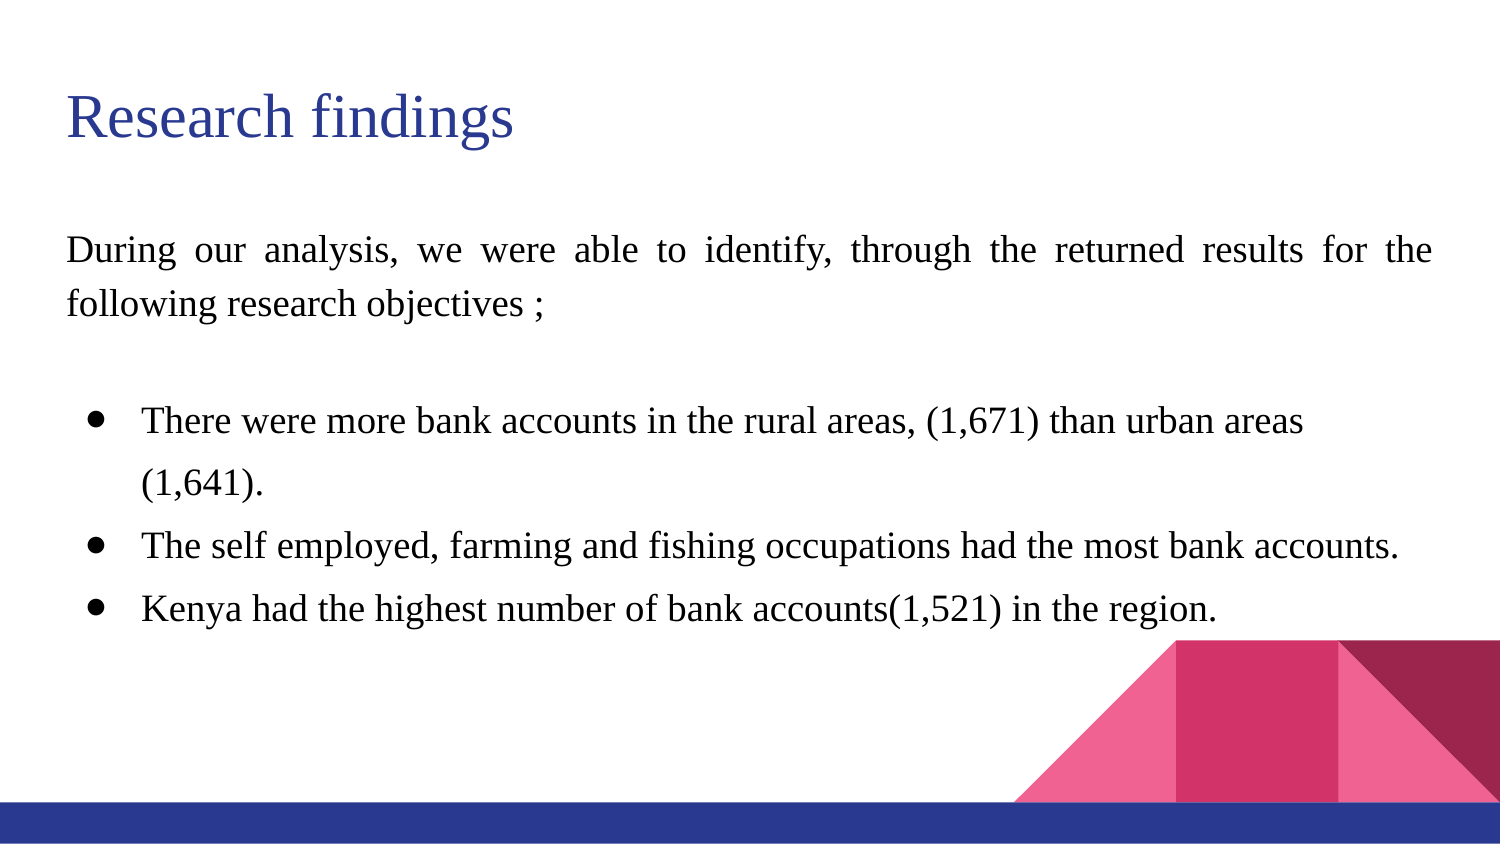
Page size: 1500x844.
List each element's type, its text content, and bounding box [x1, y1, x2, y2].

title Research findings [51, 67, 1449, 167]
list During our analysis, we were able to identify, through the returned results for the following research objectives ; There were more bank accounts in the rural areas, (1,671) than urban areas (1,641). The self employed, farming and fishing occupations had the most bank accounts. Kenya had the highest number of bank accounts(1,521) in the region. [51, 201, 1449, 784]
